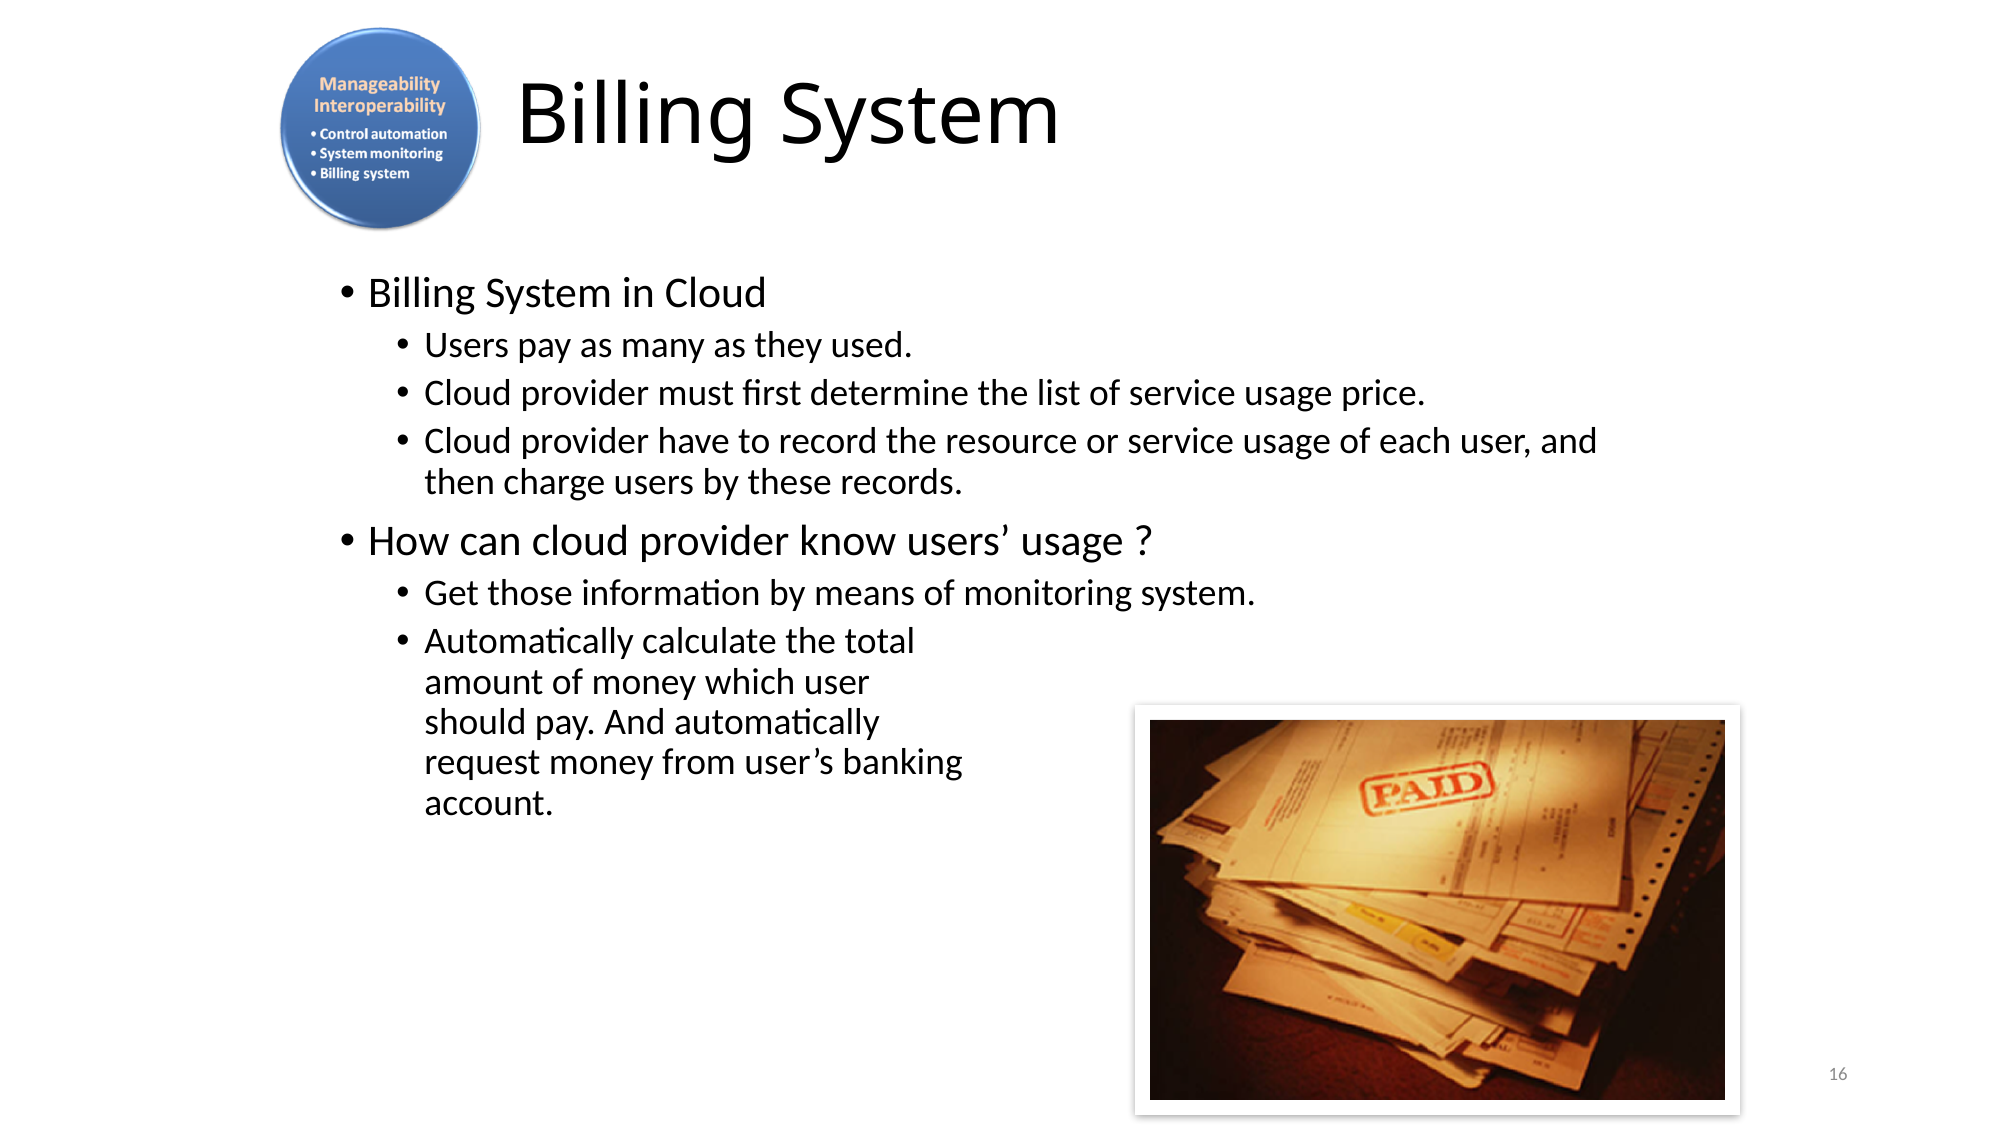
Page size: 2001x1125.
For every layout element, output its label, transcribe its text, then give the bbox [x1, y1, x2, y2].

slide_number 16 [1745, 1042, 1863, 1103]
title Billing System [500, 45, 1675, 188]
list Billing System in Cloud Users pay as many as they used. Cloud provider must first determine the list of service usage price. Cloud provider have to record the resource or service usage of each user, and then charge users by these records. How can cloud provider know users’ usage ? Get those information by means of monitoring system. Automatically calculate the total amount of money which user should pay. And automatically request money from user’s banking account. [324, 262, 1675, 1050]
picture [274, 24, 485, 235]
picture [1149, 719, 1725, 1100]
